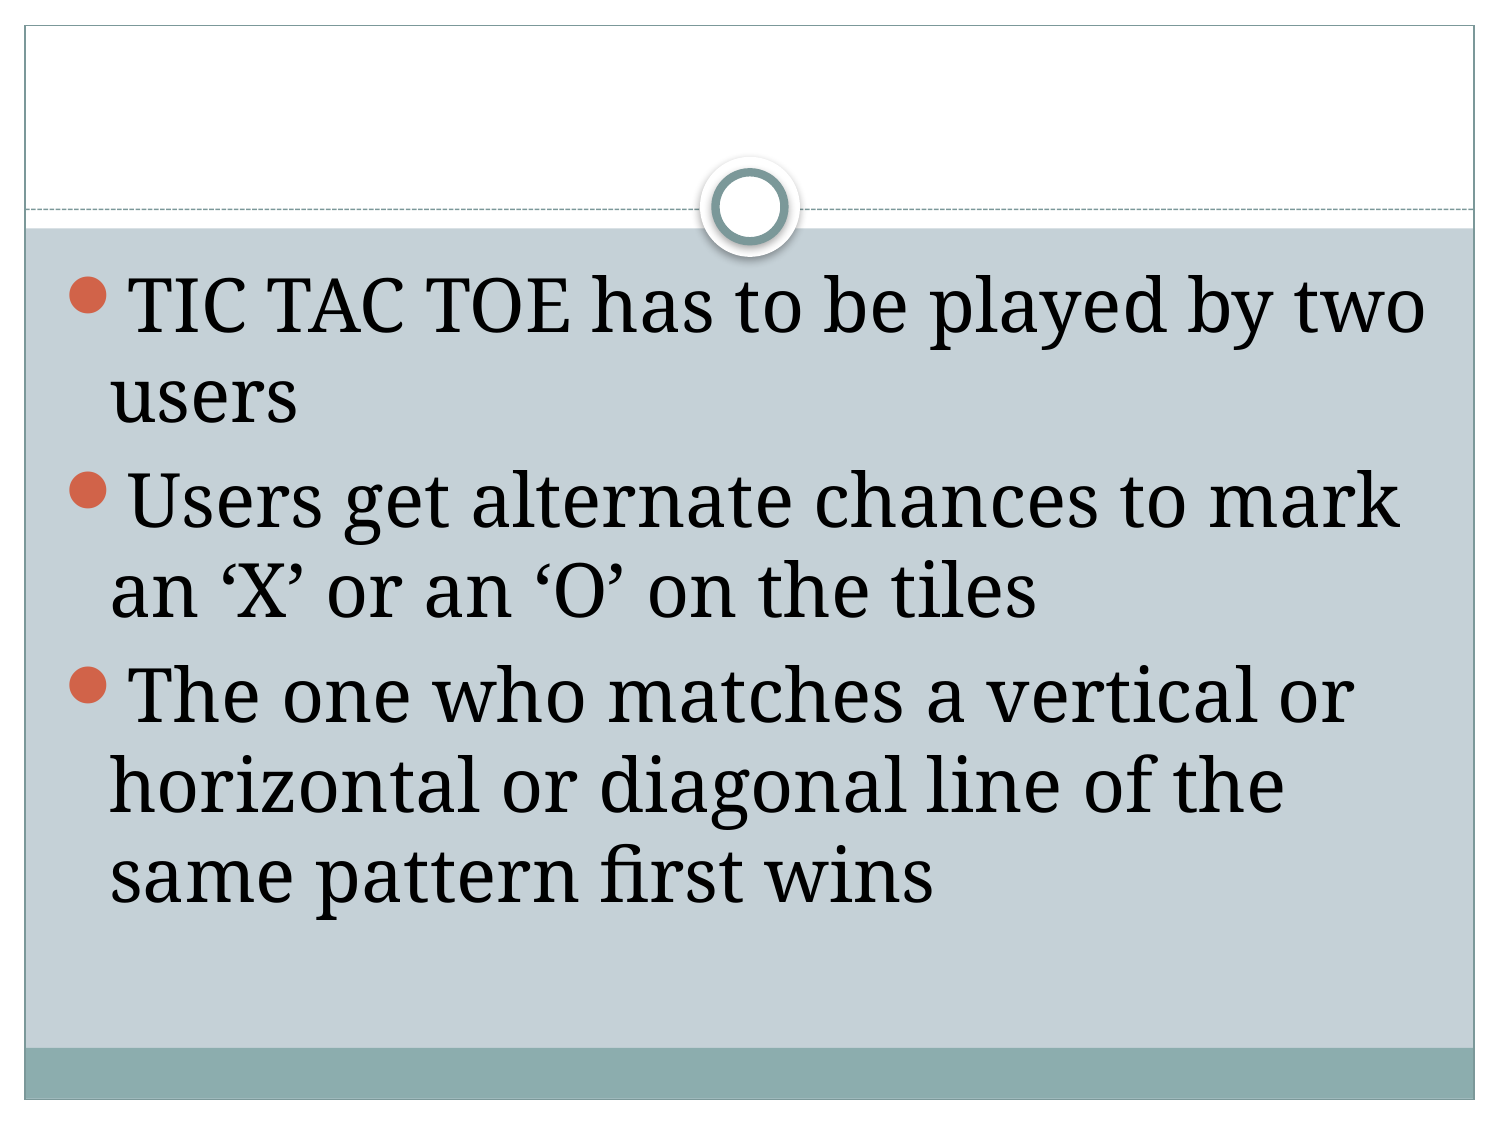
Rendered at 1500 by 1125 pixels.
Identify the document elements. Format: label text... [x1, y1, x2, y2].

list TIC TAC TOE has to be played by two users Users get alternate chances to mark an ‘X’ or an ‘O’ on the tiles The one who matches a vertical or horizontal or diagonal line of the same pattern first wins [49, 250, 1445, 1001]
